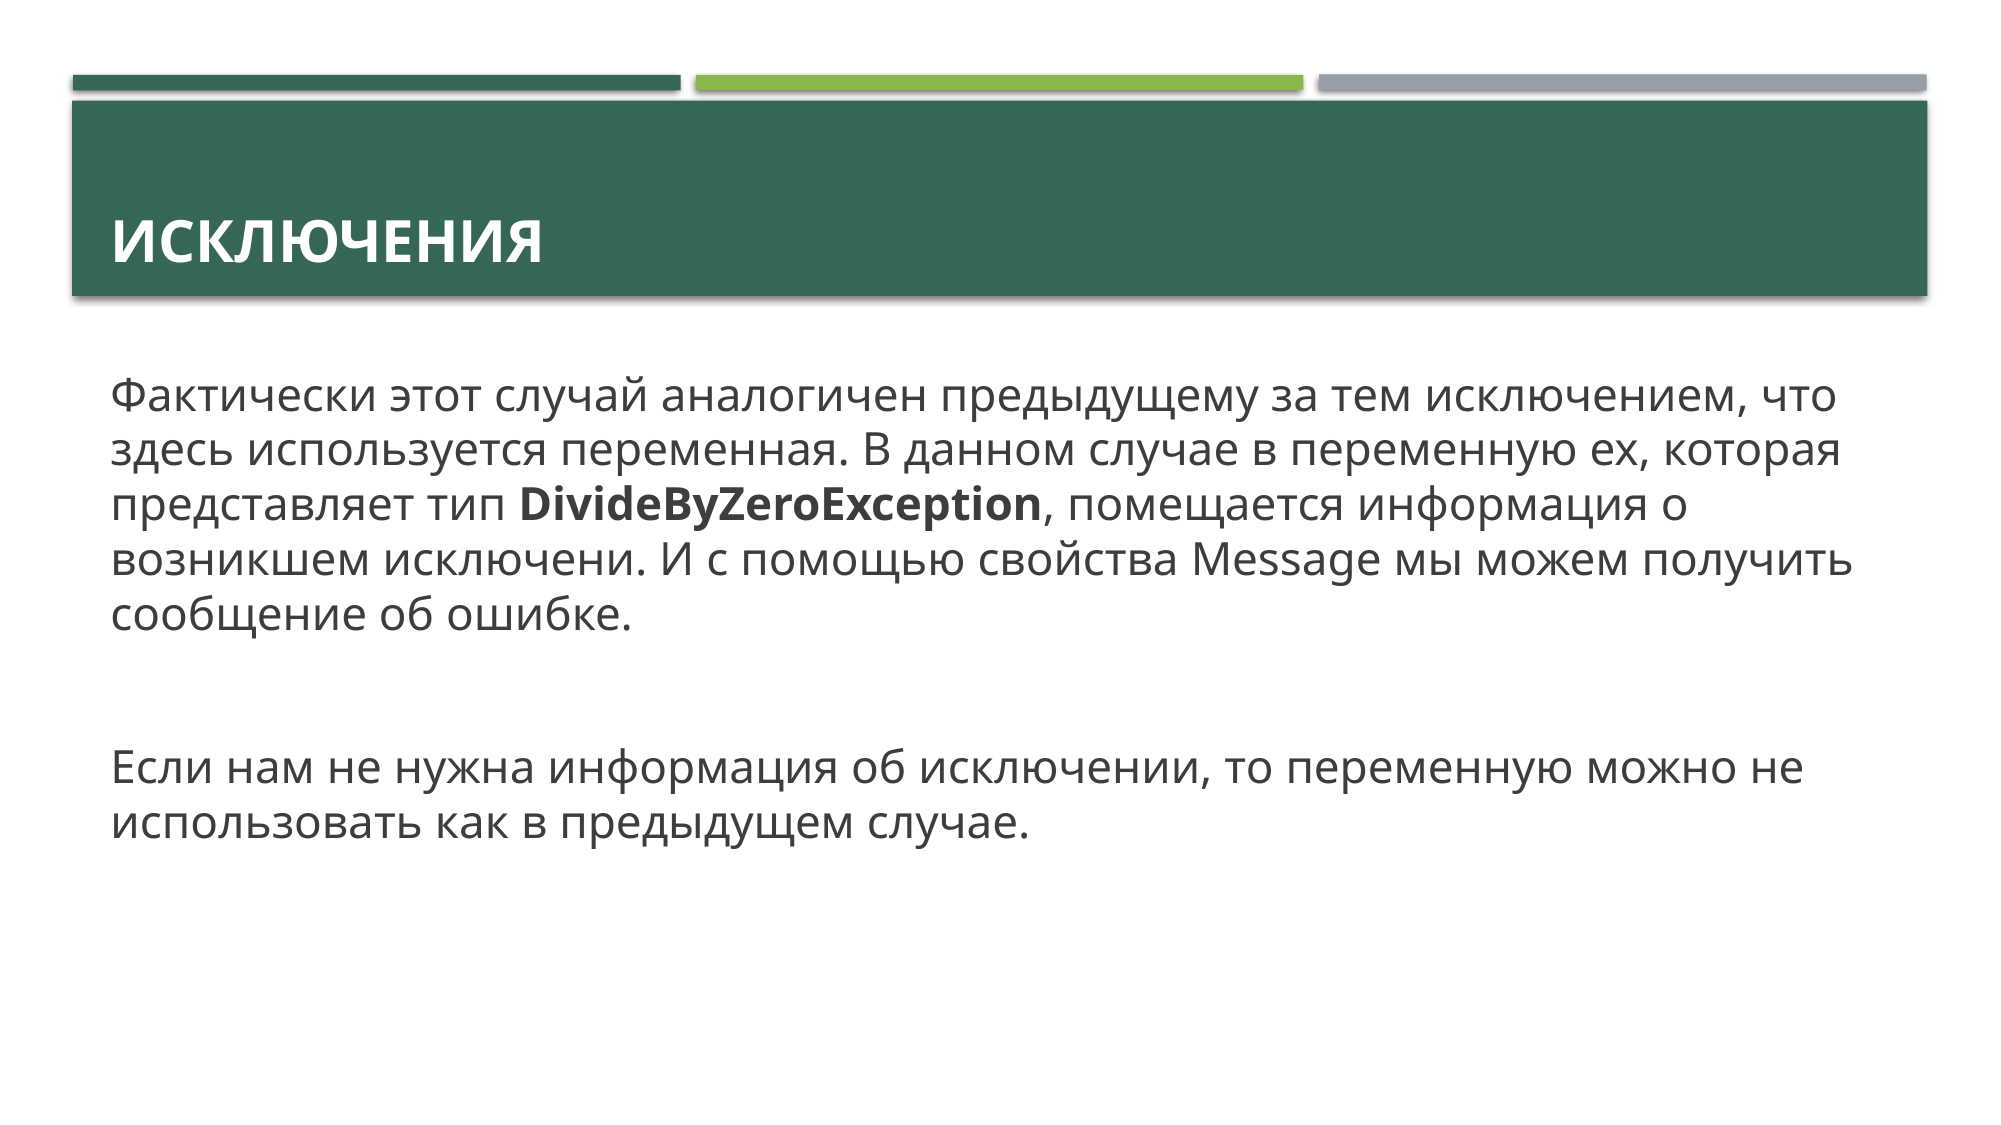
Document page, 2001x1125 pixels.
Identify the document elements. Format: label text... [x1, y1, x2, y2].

text_box [95, 357, 1927, 1108]
title Исключения [95, 115, 1905, 282]
